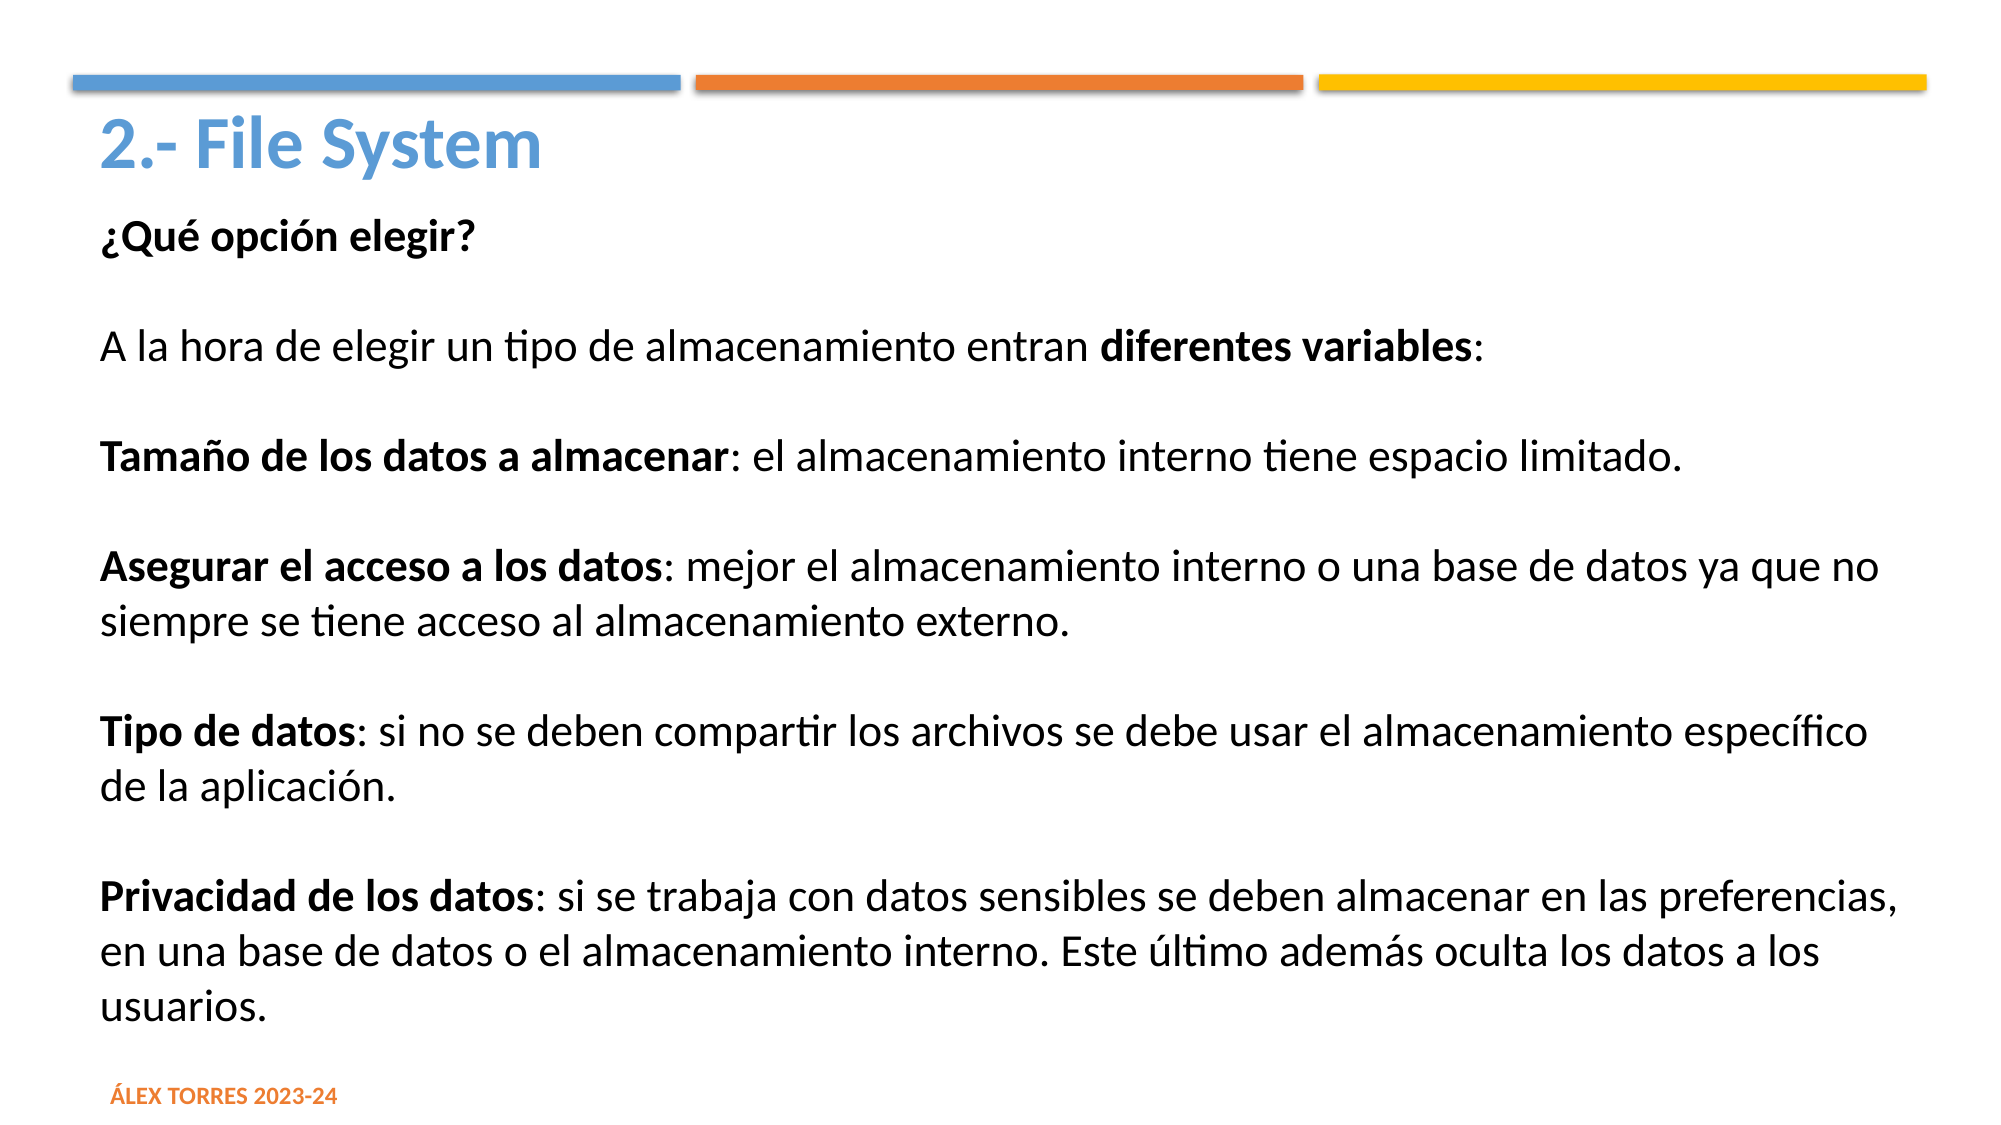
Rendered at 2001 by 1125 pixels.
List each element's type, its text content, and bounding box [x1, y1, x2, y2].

text_box ¿Qué opción elegir? A la hora de elegir un tipo de almacenamiento entran diferentes variables: Tamaño de los datos a almacenar: el almacenamiento interno tiene espacio limitado. Asegurar el acceso a los datos: mejor el almacenamiento interno o una base de datos ya que no siempre se tiene acceso al almacenamiento externo. Tipo de datos: si no se deben compartir los archivos se debe usar el almacenamiento específico de la aplicación. Privacidad de los datos: si se trabaja con datos sensibles se deben almacenar en las preferencias, en una base de datos o el almacenamiento interno. Este último además oculta los datos a los usuarios. [85, 190, 1915, 1074]
text_box 2.- File System [85, 78, 1915, 188]
